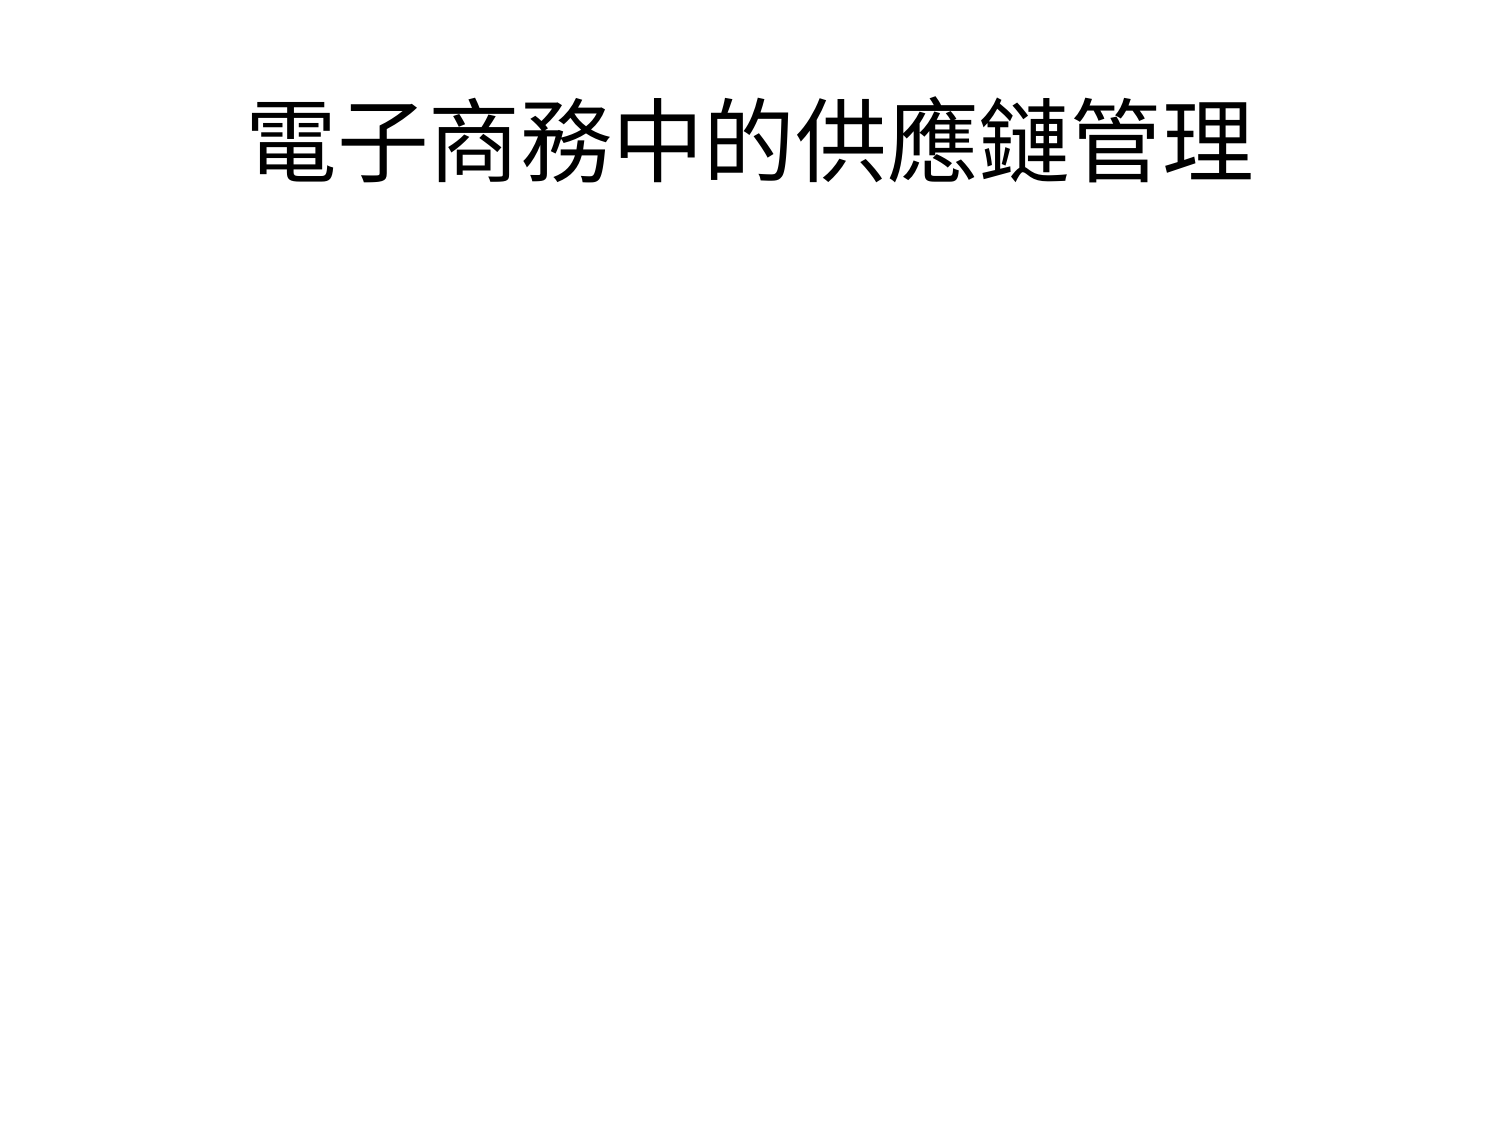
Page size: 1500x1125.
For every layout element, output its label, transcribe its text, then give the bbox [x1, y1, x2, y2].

title 電子商務中的供應鏈管理 [75, 45, 1425, 233]
